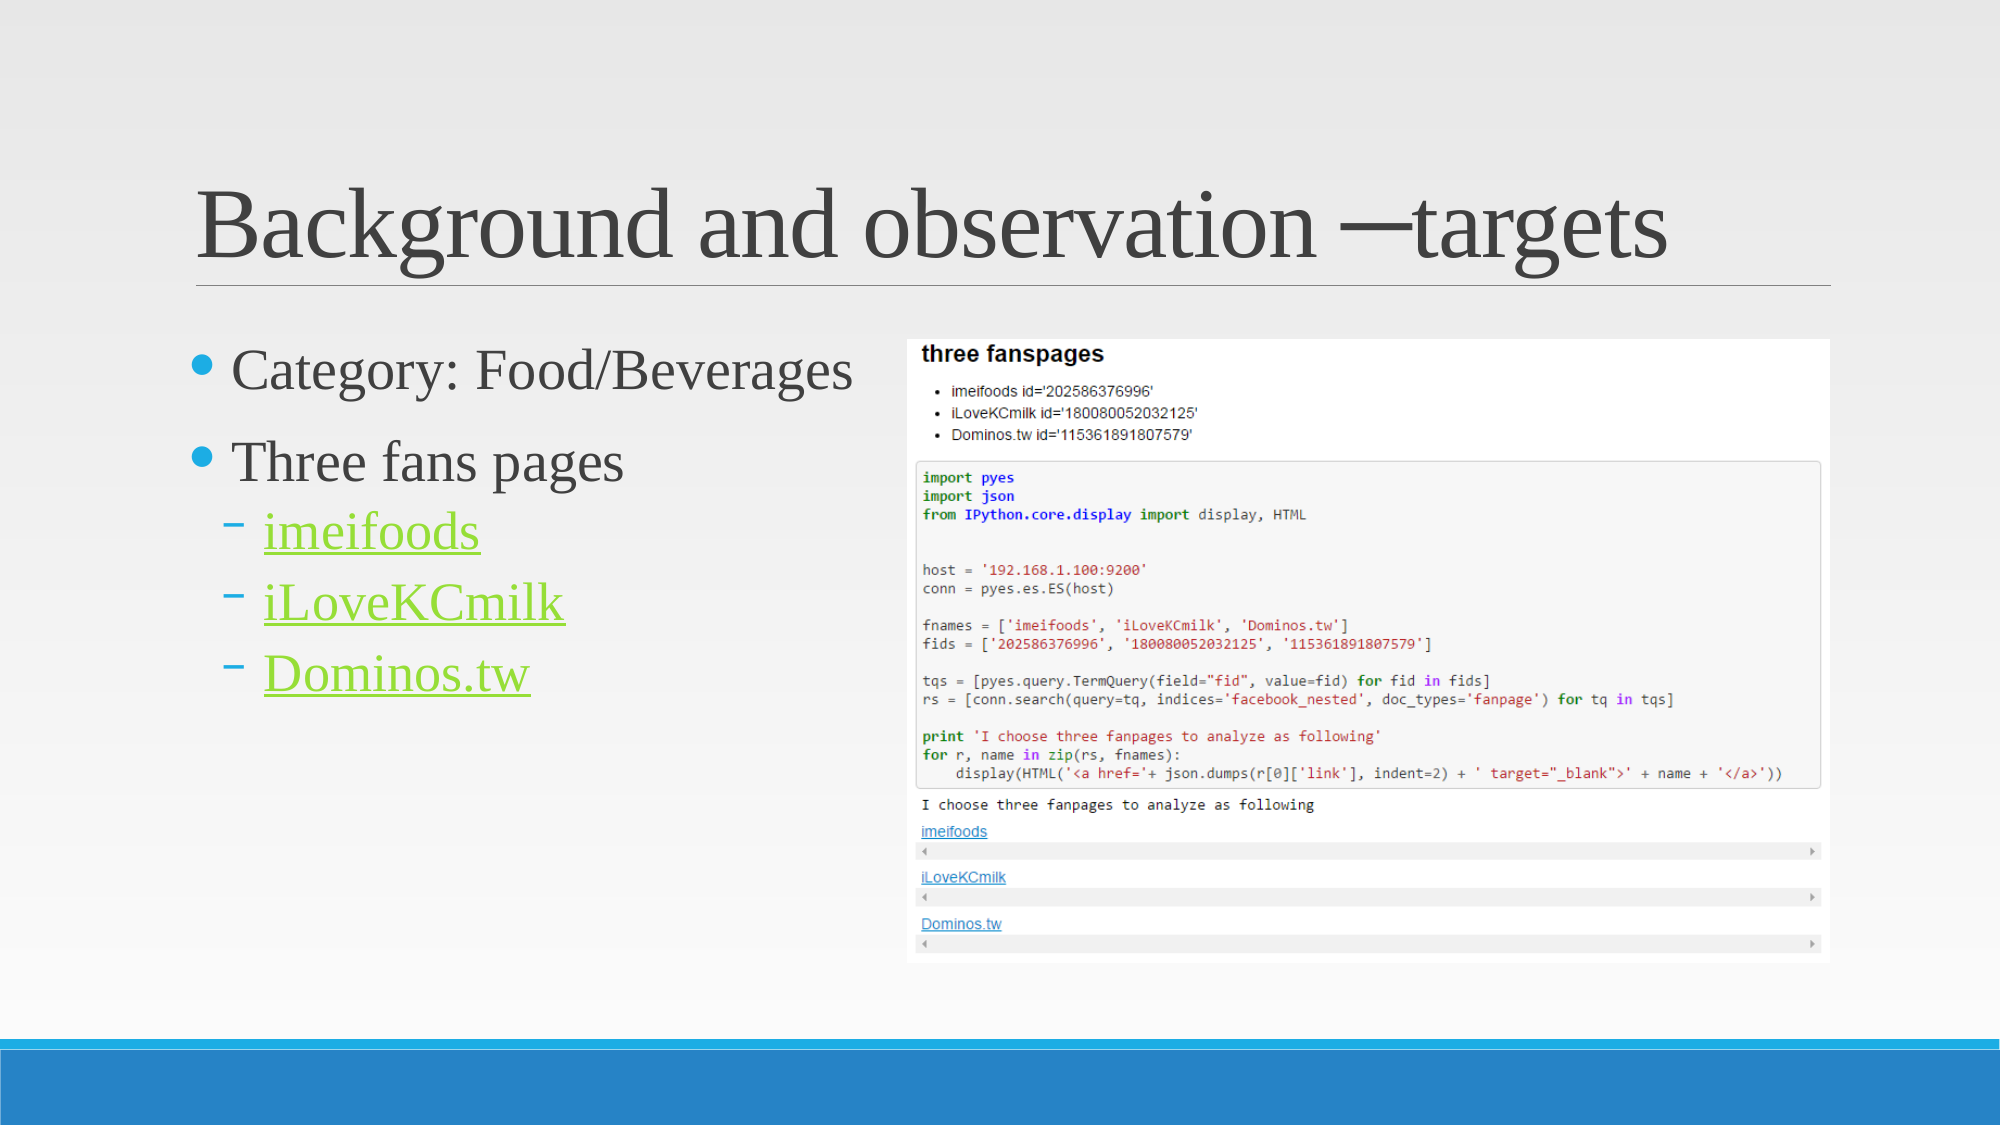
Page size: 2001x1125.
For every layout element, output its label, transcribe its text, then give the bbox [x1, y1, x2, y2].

title Background and observation ─targets [180, 47, 1830, 285]
picture [906, 338, 1831, 963]
list Category: Food/Beverages Three fans pages imeifoods iLoveKCmilk Dominos.tw [180, 339, 904, 963]
